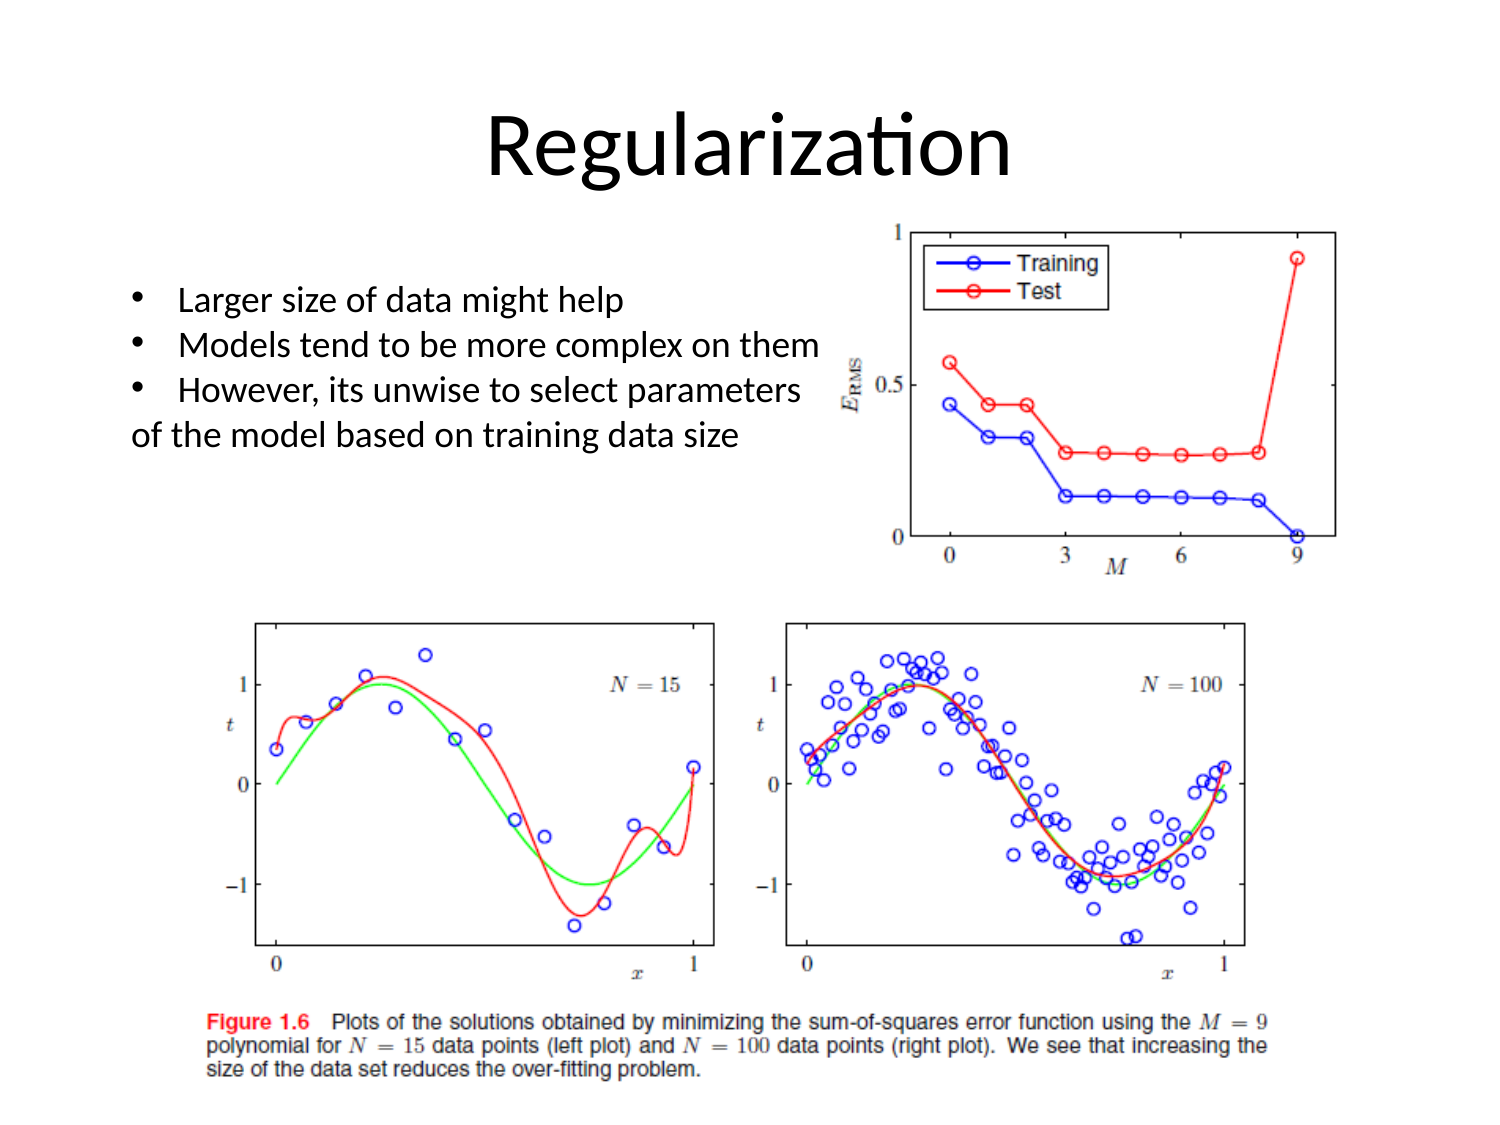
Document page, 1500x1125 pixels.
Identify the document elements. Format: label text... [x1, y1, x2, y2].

text_box Larger size of data might help Models tend to be more complex on them However, its unwise to select parameters of the model based on training data size [116, 267, 823, 462]
title Regularization [75, 45, 1425, 233]
picture [192, 597, 1282, 1095]
picture [828, 196, 1353, 583]
